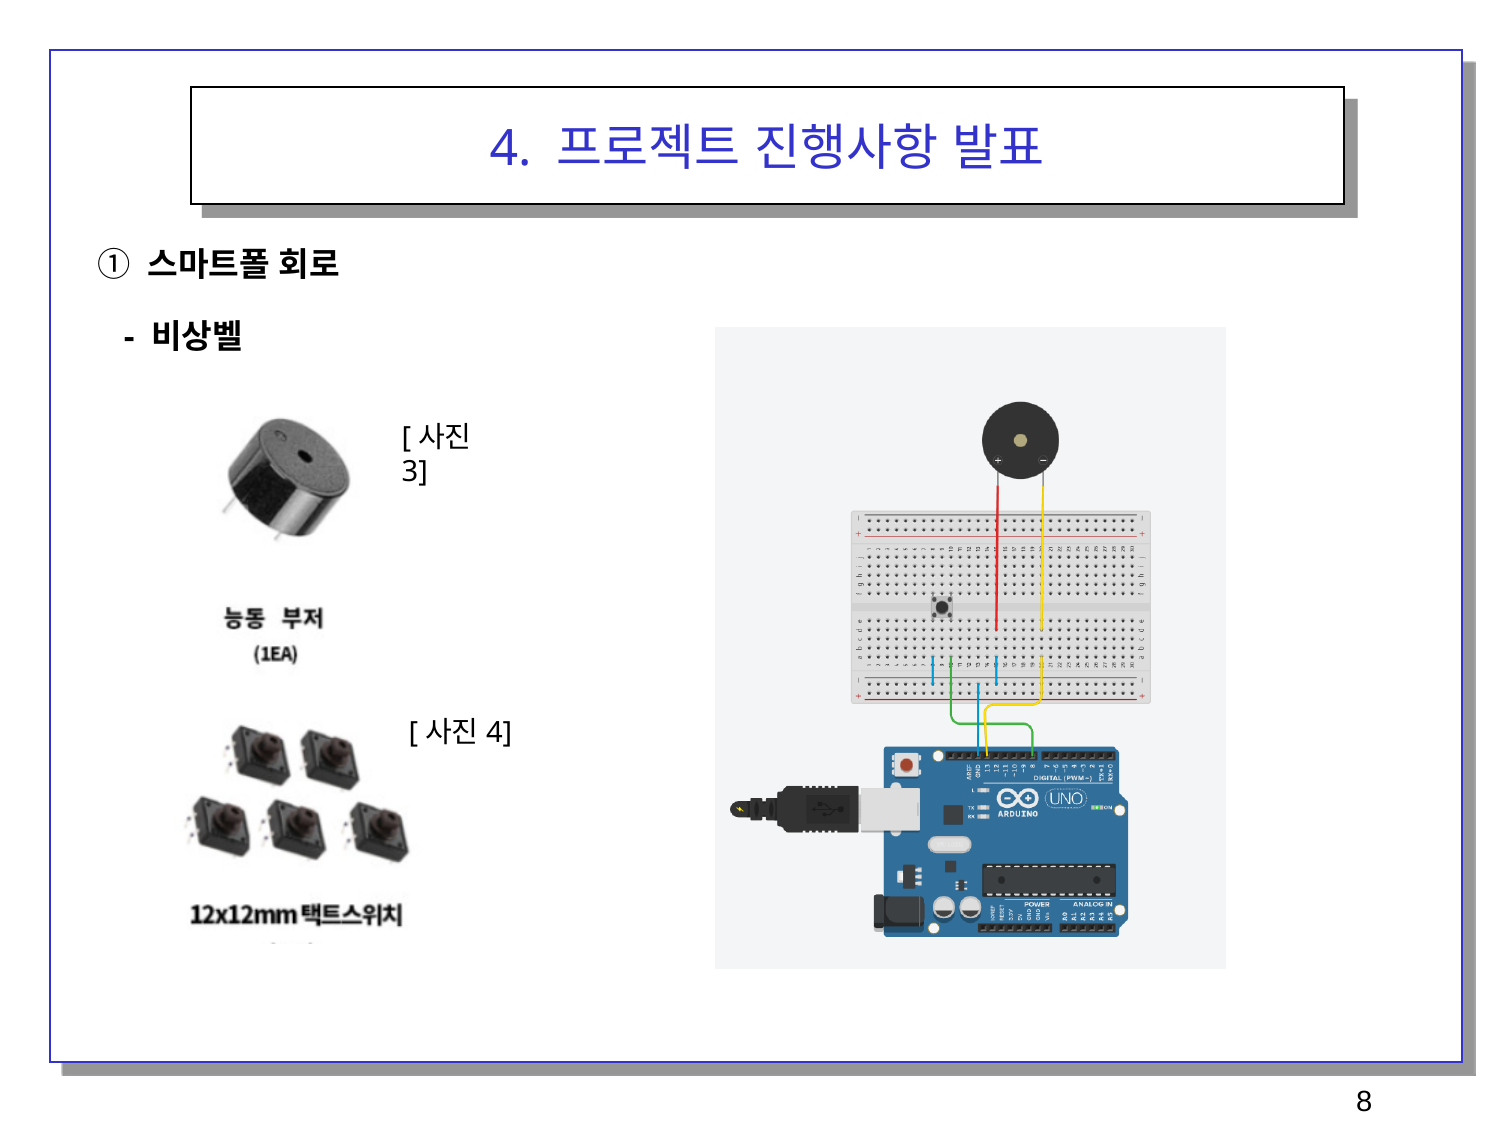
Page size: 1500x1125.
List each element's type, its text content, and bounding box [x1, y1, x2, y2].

picture [186, 409, 388, 680]
text_box [사진3] [389, 410, 515, 496]
text_box [사진4] [430, 706, 534, 757]
picture [174, 693, 427, 944]
text_box 4. 프로젝트 진행사항 발표 [190, 87, 1344, 205]
picture [714, 327, 1226, 970]
text_box ① 스마트폴 회로 - 비상벨 [52, 219, 1320, 363]
text_box [146, 562, 382, 802]
slide_number 8 [1074, 1074, 1388, 1125]
